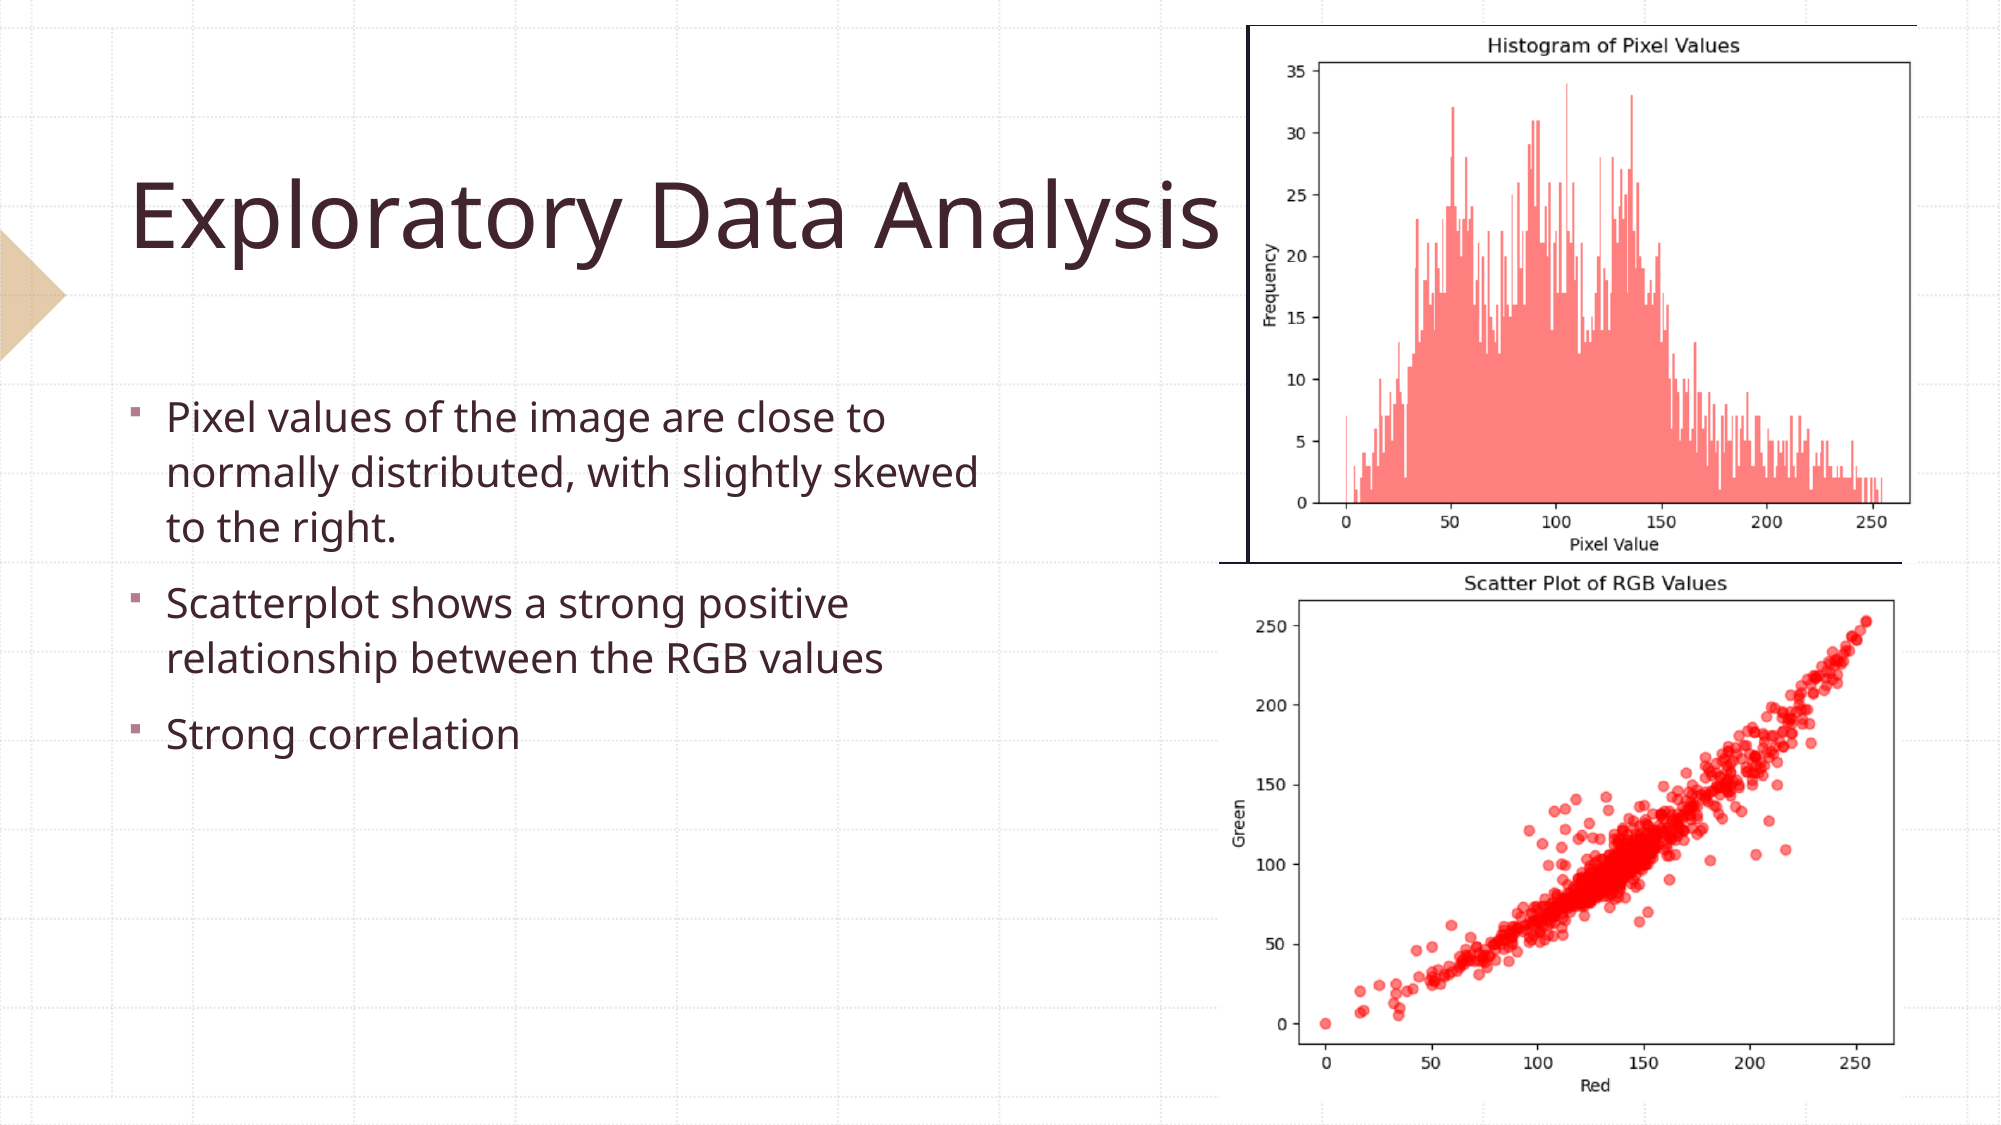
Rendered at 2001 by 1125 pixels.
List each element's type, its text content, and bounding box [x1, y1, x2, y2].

list Pixel values of the image are close to normally distributed, with slightly skewed to the right. Scatterplot shows a strong positive relationship between the RGB values Strong correlation [113, 378, 1000, 1038]
title Exploratory Data Analysis [113, 38, 1246, 275]
picture [1219, 25, 1917, 1101]
